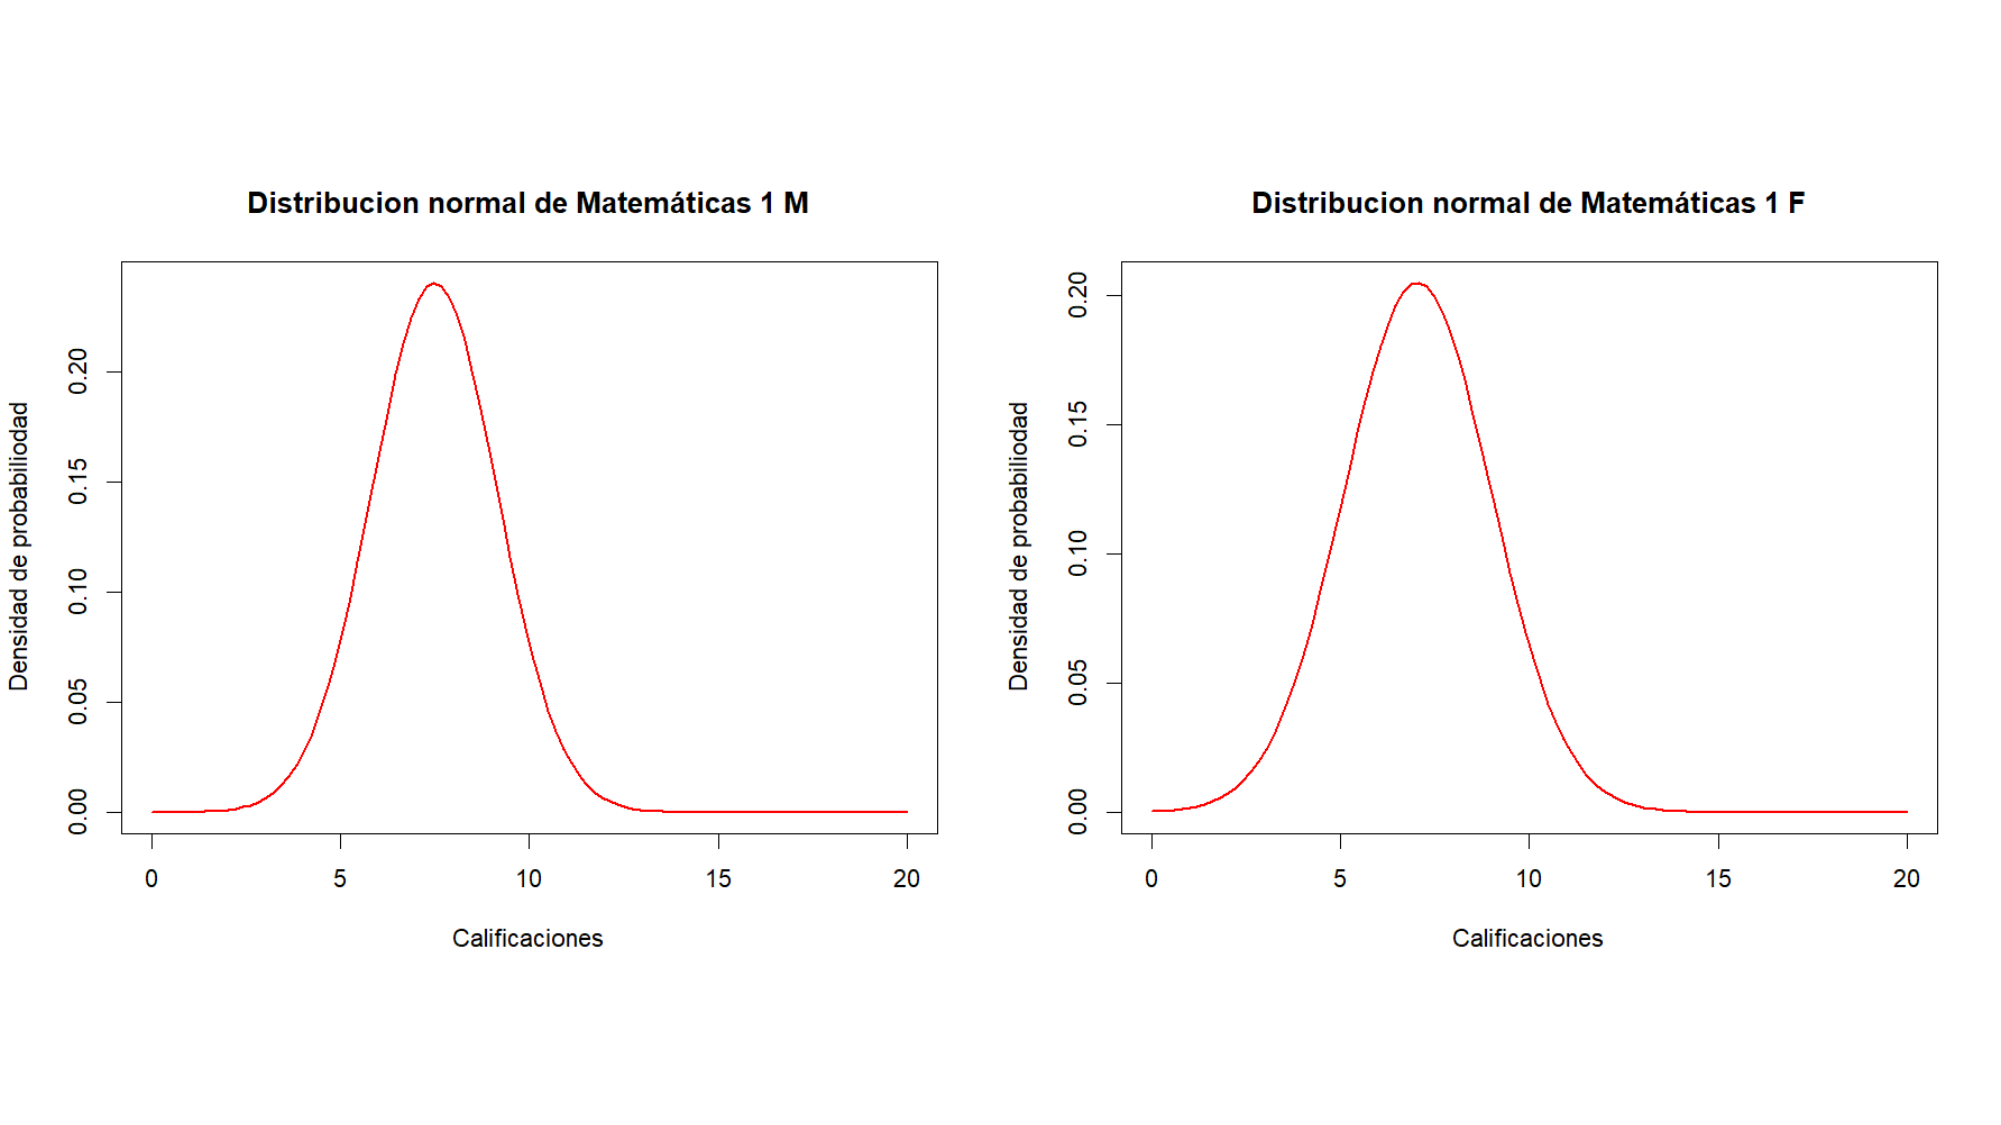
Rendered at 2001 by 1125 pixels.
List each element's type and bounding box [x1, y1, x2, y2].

picture [0, 139, 2000, 985]
